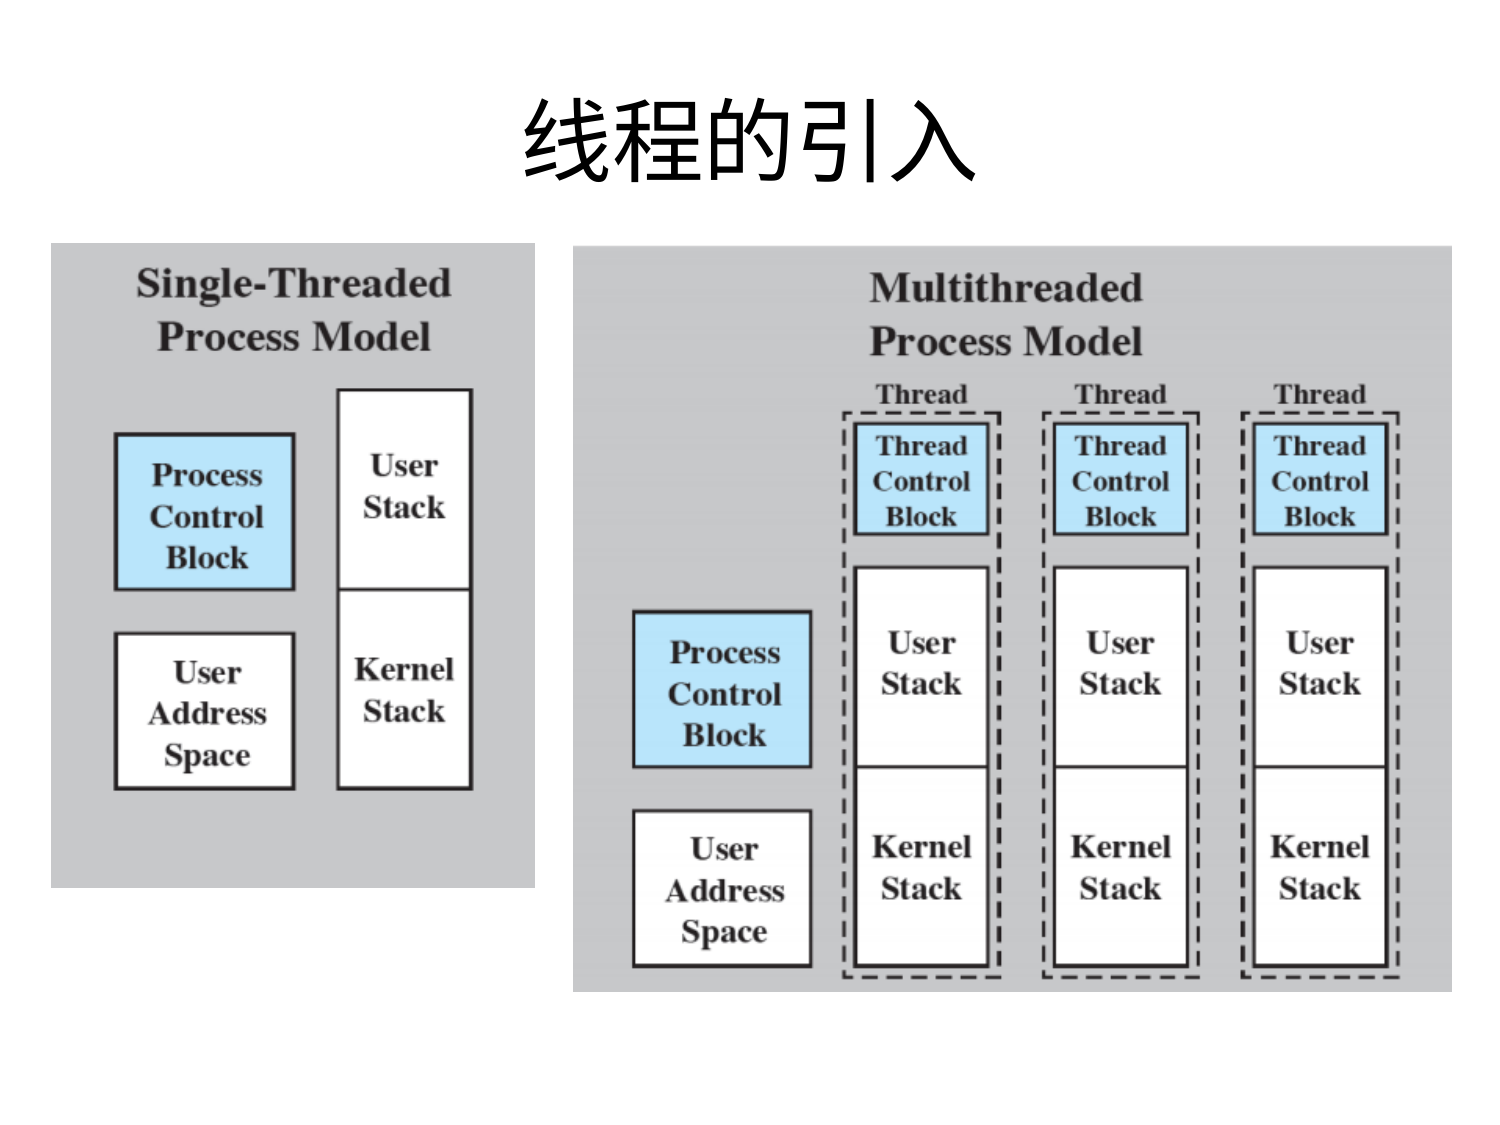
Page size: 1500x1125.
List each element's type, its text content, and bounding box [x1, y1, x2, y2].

picture [51, 243, 535, 888]
title 线程的引入 [75, 45, 1425, 233]
picture [572, 243, 1452, 993]
